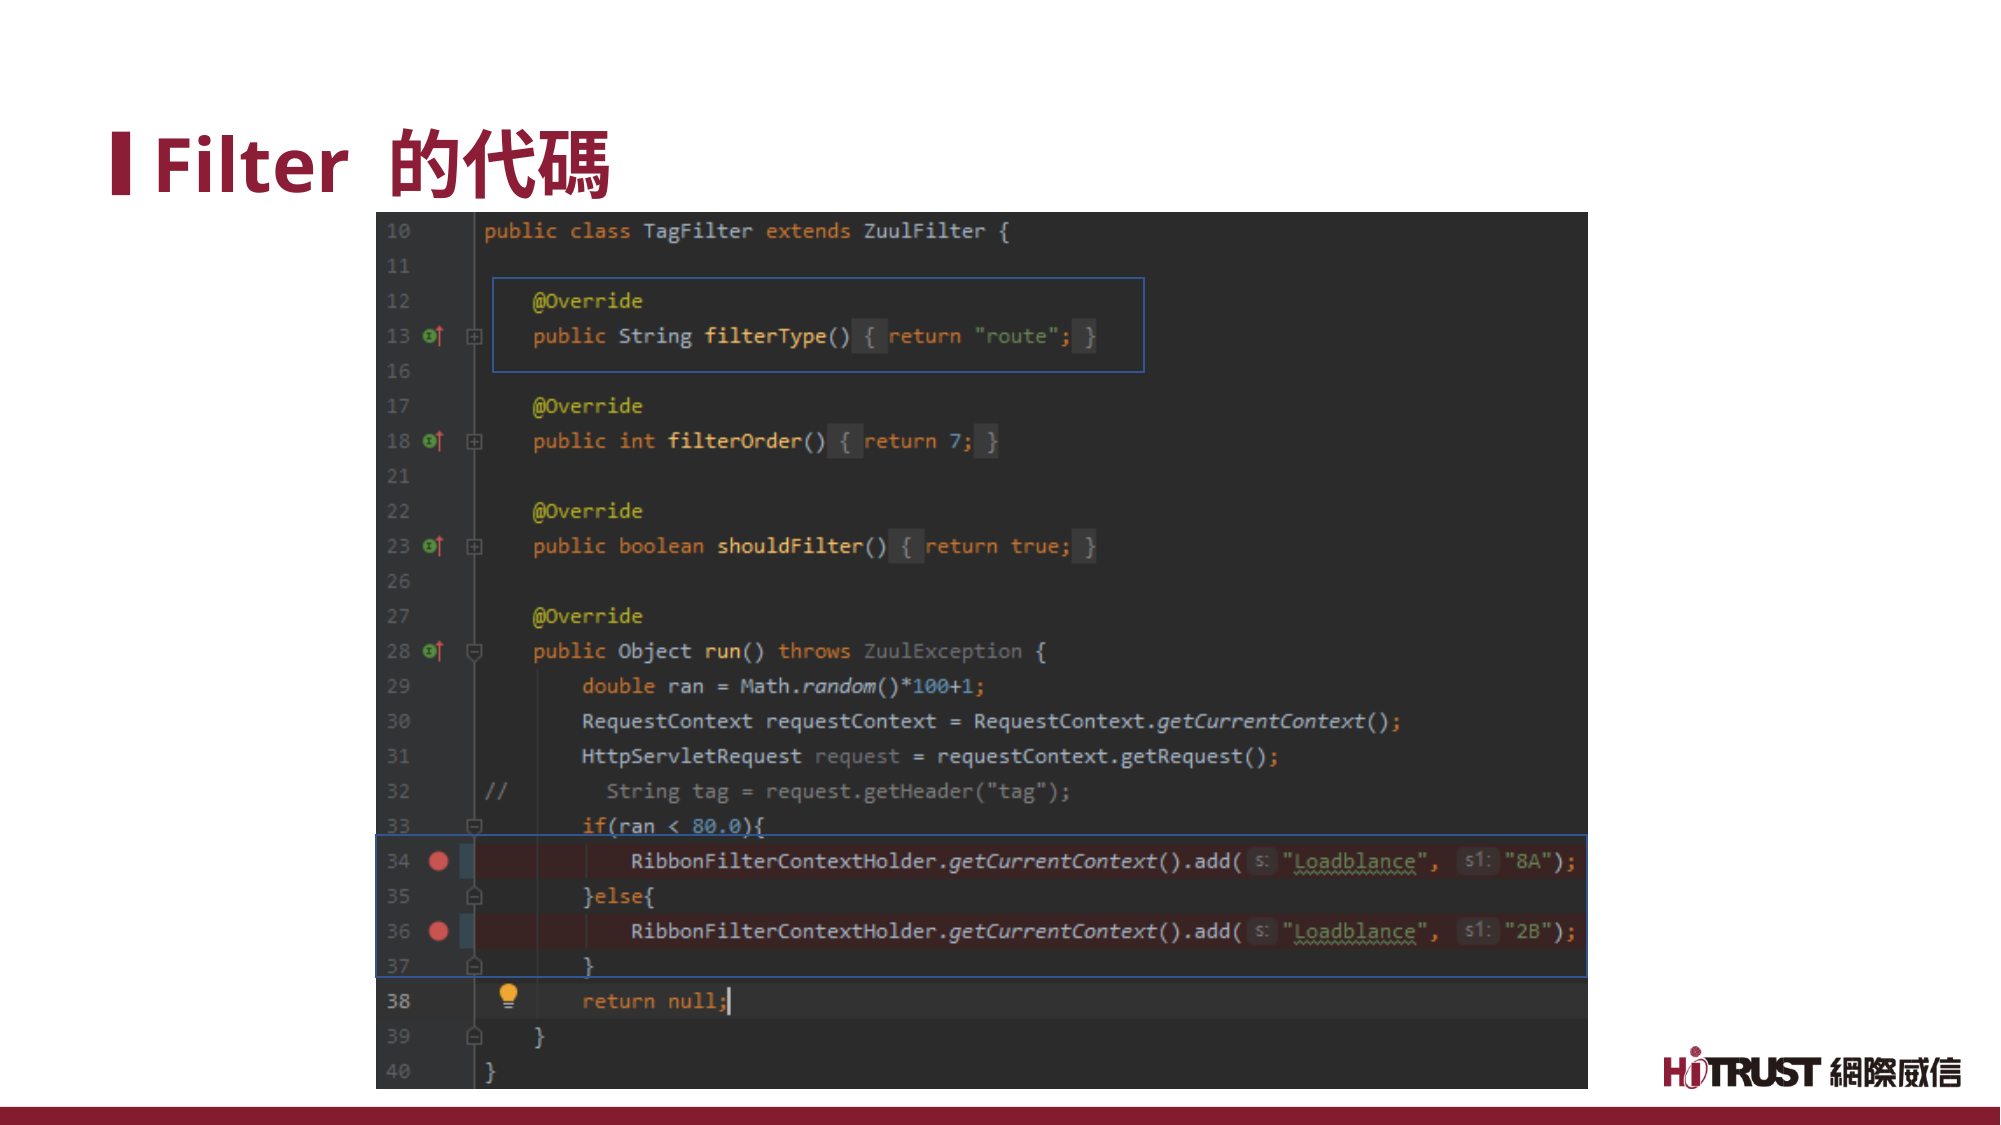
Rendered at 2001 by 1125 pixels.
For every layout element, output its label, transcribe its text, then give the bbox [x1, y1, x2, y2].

title Filter 的代碼 [137, 59, 1863, 278]
picture [1664, 1046, 1961, 1089]
picture [376, 212, 1588, 1089]
